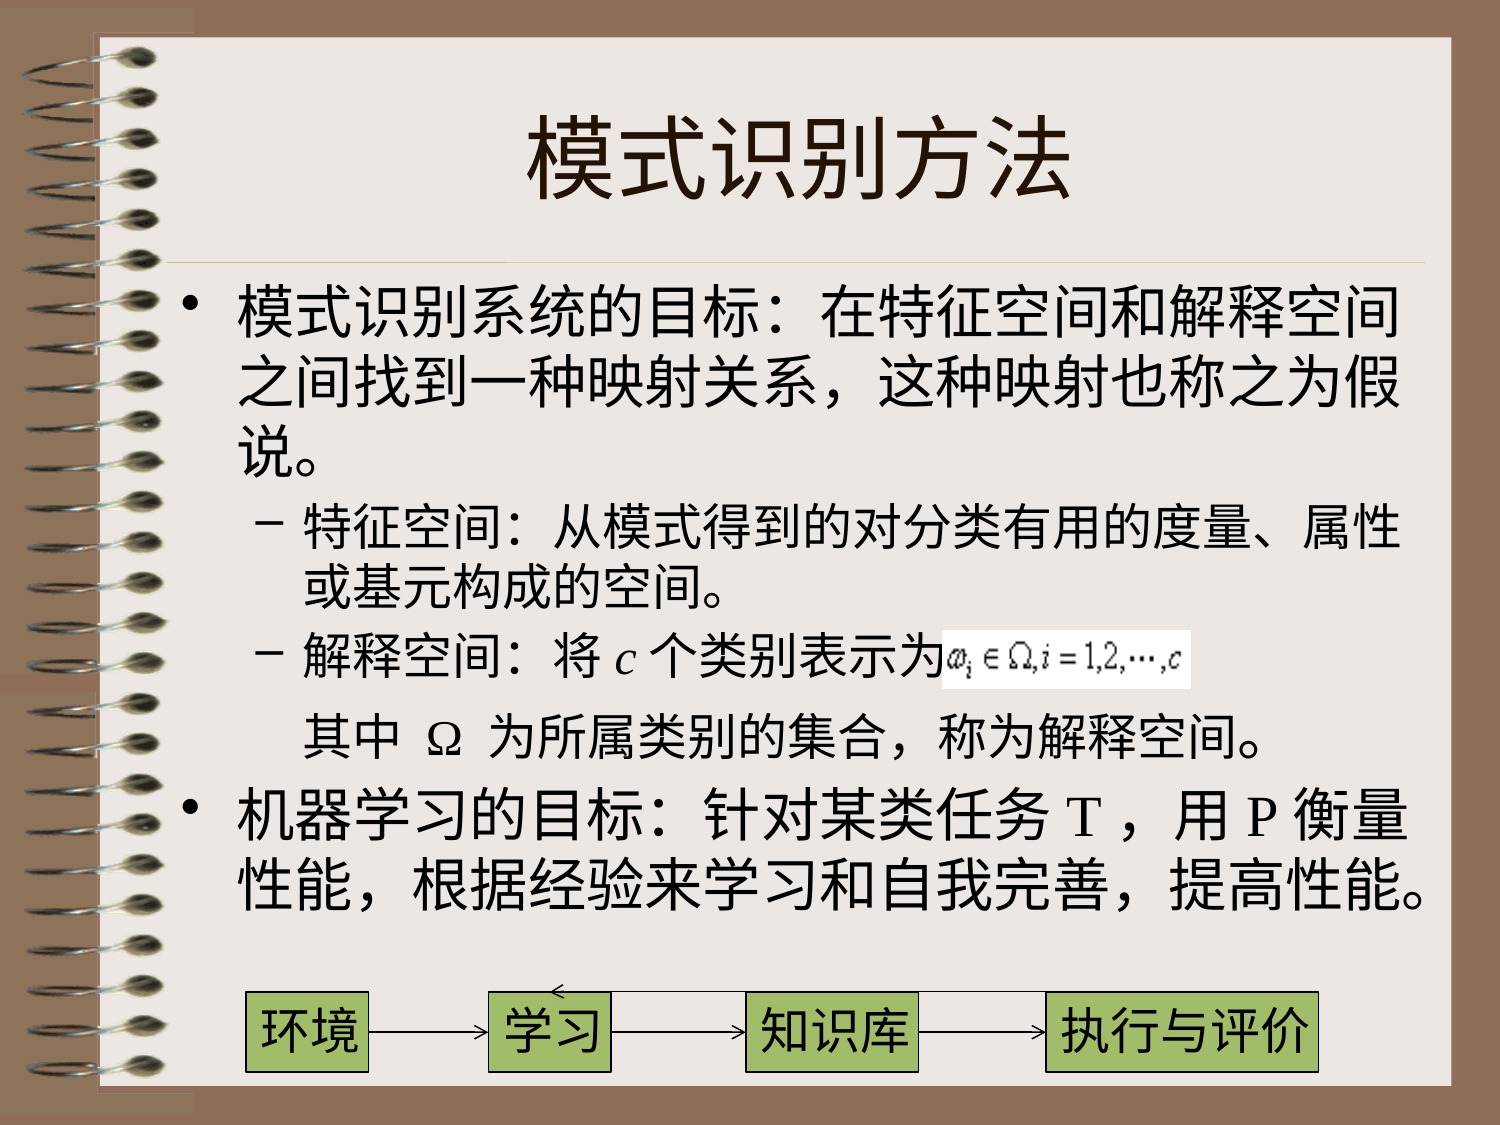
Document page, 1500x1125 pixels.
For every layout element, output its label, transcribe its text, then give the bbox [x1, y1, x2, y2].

picture [0, 692, 194, 1115]
text_box 执行与评价 [1045, 992, 1319, 1073]
text_box 学习 [488, 992, 611, 1073]
picture [0, 8, 194, 674]
text_box 知识库 [745, 993, 860, 1073]
text_box 环境 [245, 992, 369, 1073]
picture [942, 630, 1192, 690]
text_box 知识库 [870, 993, 919, 1073]
title 模式识别方法 [174, 62, 1425, 250]
list 模式识别系统的目标：在特征空间和解释空间之间找到一种映射关系，这种映射也称之为假说。 特征空间：从模式得到的对分类有用的度量、属性或基元构成的空间。 解释空间：将c个类别表示为 其中 Ω 为所属类别的集合，称为解释空间。 机器学习的目标：针对某类任务T，用P衡量性能，根据经验来学习和自我完善，提高性能。 [165, 267, 1429, 943]
